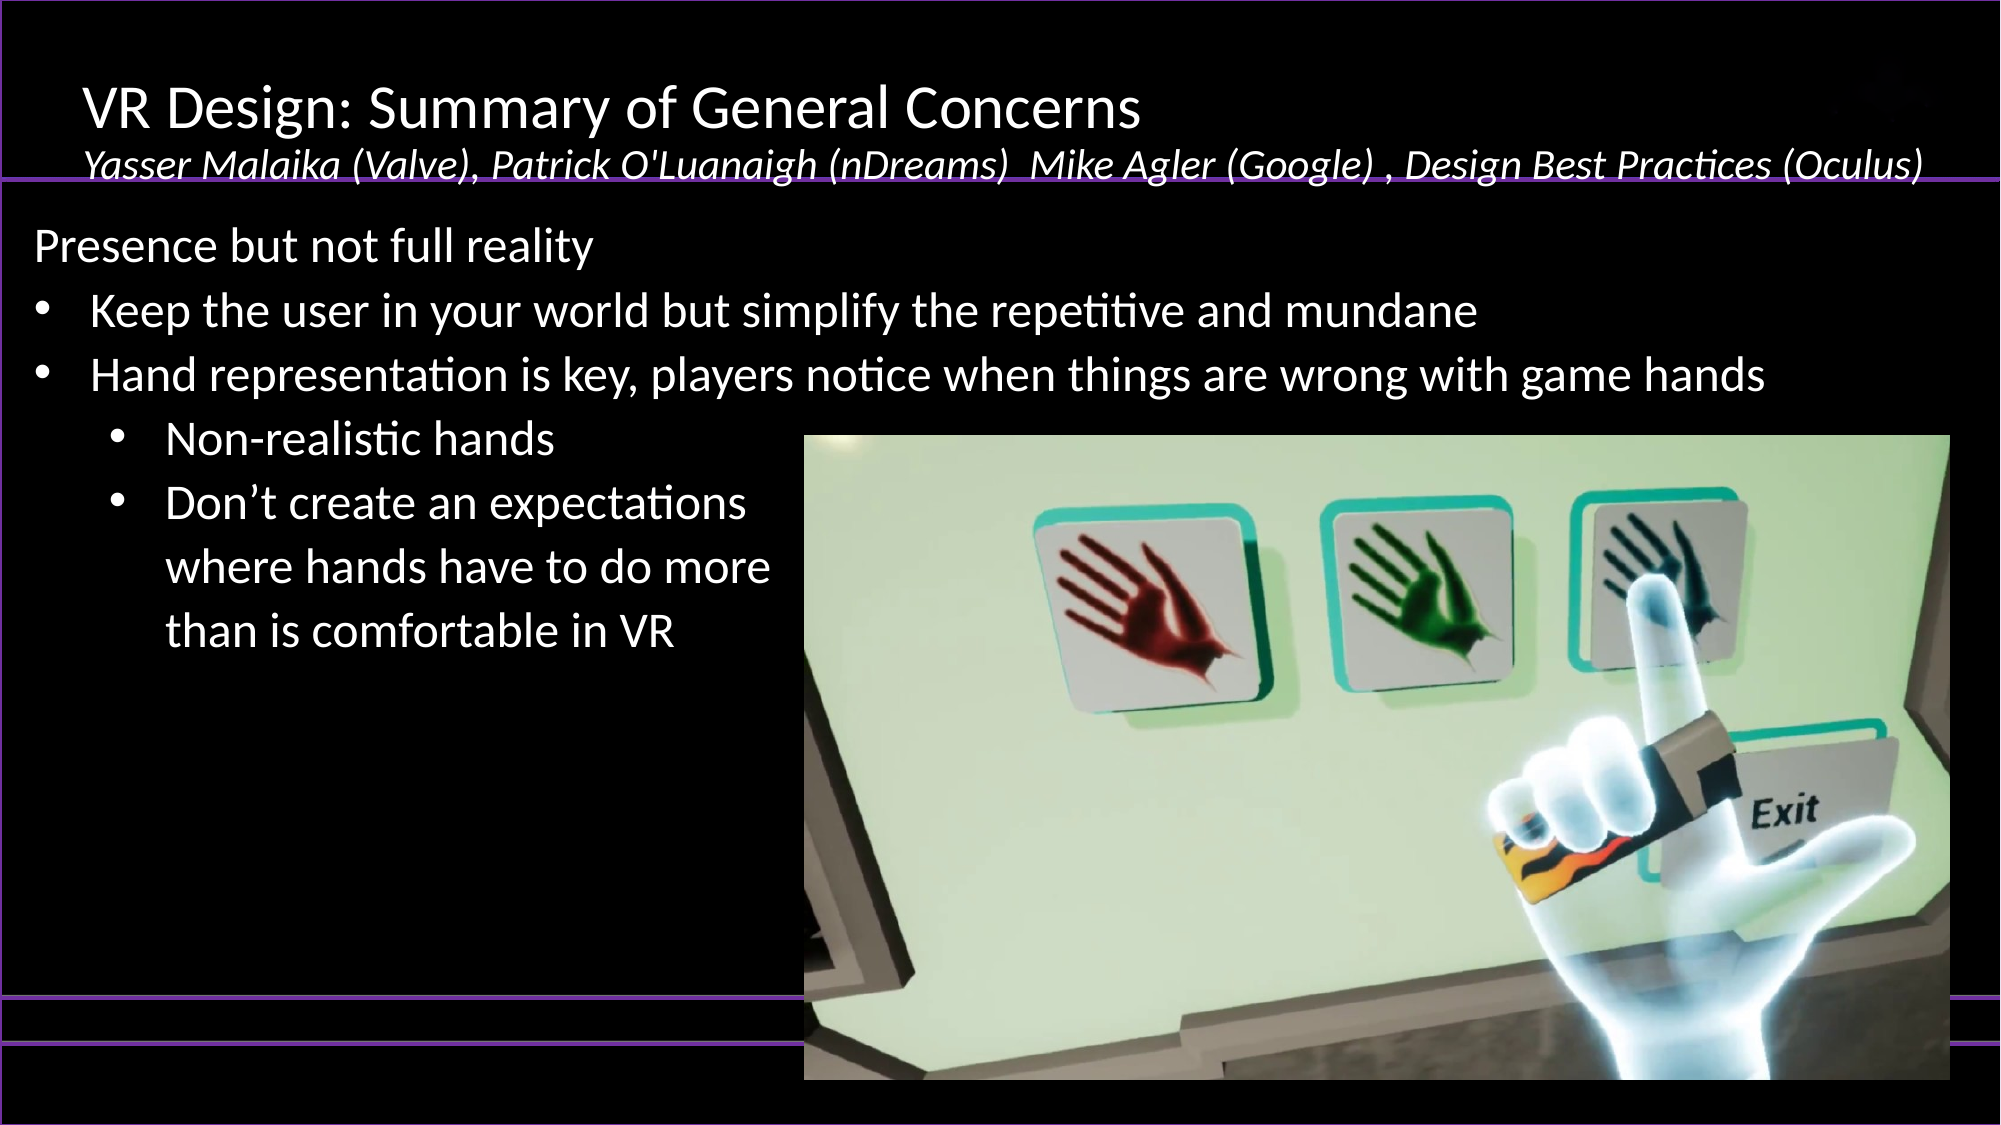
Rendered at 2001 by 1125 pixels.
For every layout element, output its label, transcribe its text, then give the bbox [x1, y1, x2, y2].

title VR Design: Summary of General Concerns Yasser Malaika (Valve), Patrick O'Luanaigh (nDreams) Mike Agler (Google) , Design Best Practices (Oculus) [67, 45, 1981, 219]
text_box Presence but not full reality Keep the user in your world but simplify the repetitive and mundane Hand representation is key, players notice when things are wrong with game hands Non-realistic hands Don’t create an expectations where hands have to do more than is comfortable in VR [19, 201, 1983, 818]
picture [0, 0, 2001, 1125]
